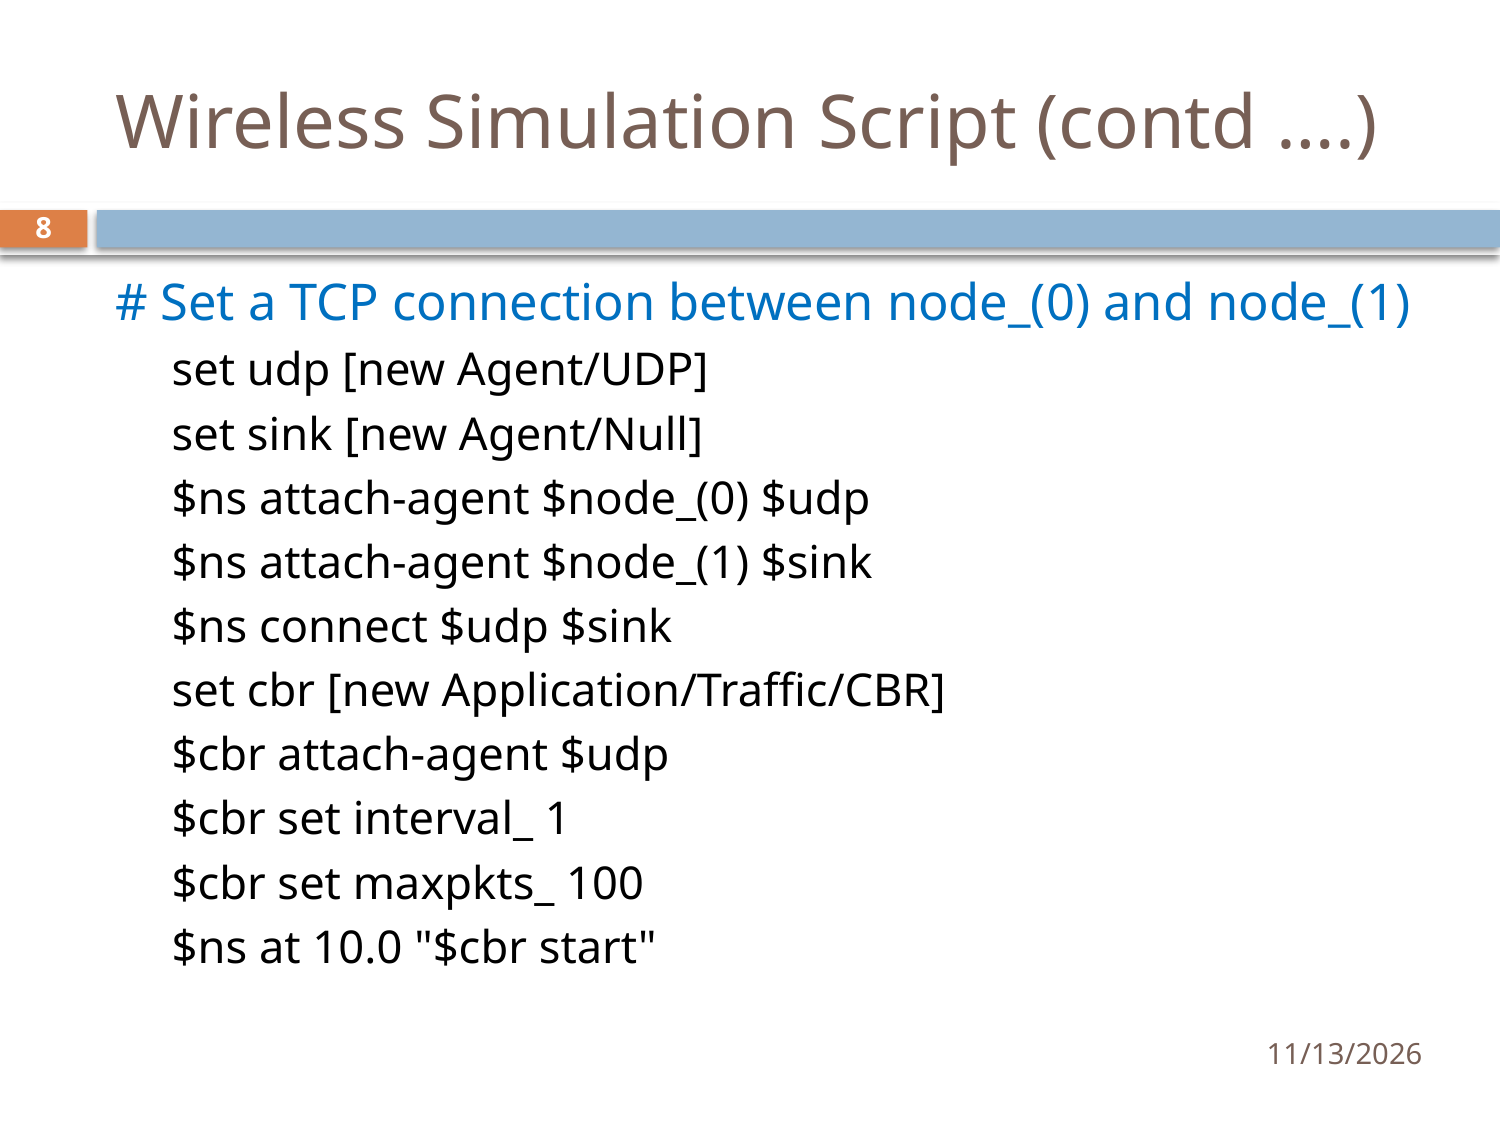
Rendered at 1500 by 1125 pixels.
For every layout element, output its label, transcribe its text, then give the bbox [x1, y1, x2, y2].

slide_number 8 [0, 208, 88, 249]
title Wireless Simulation Script (contd ….) [100, 37, 1438, 200]
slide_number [999, 1032, 1438, 1085]
list # Set a TCP connection between node_(0) and node_(1) set udp [new Agent/UDP] set sink [new Agent/Null] $ns attach-agent $node_(0) $udp $ns attach-agent $node_(1) $sink $ns connect $udp $sink set cbr [new Application/Traffic/CBR] $cbr attach-agent $udp $cbr set interval_ 1 $cbr set maxpkts_ 100 $ns at 10.0 "$cbr start" [100, 262, 1438, 1032]
